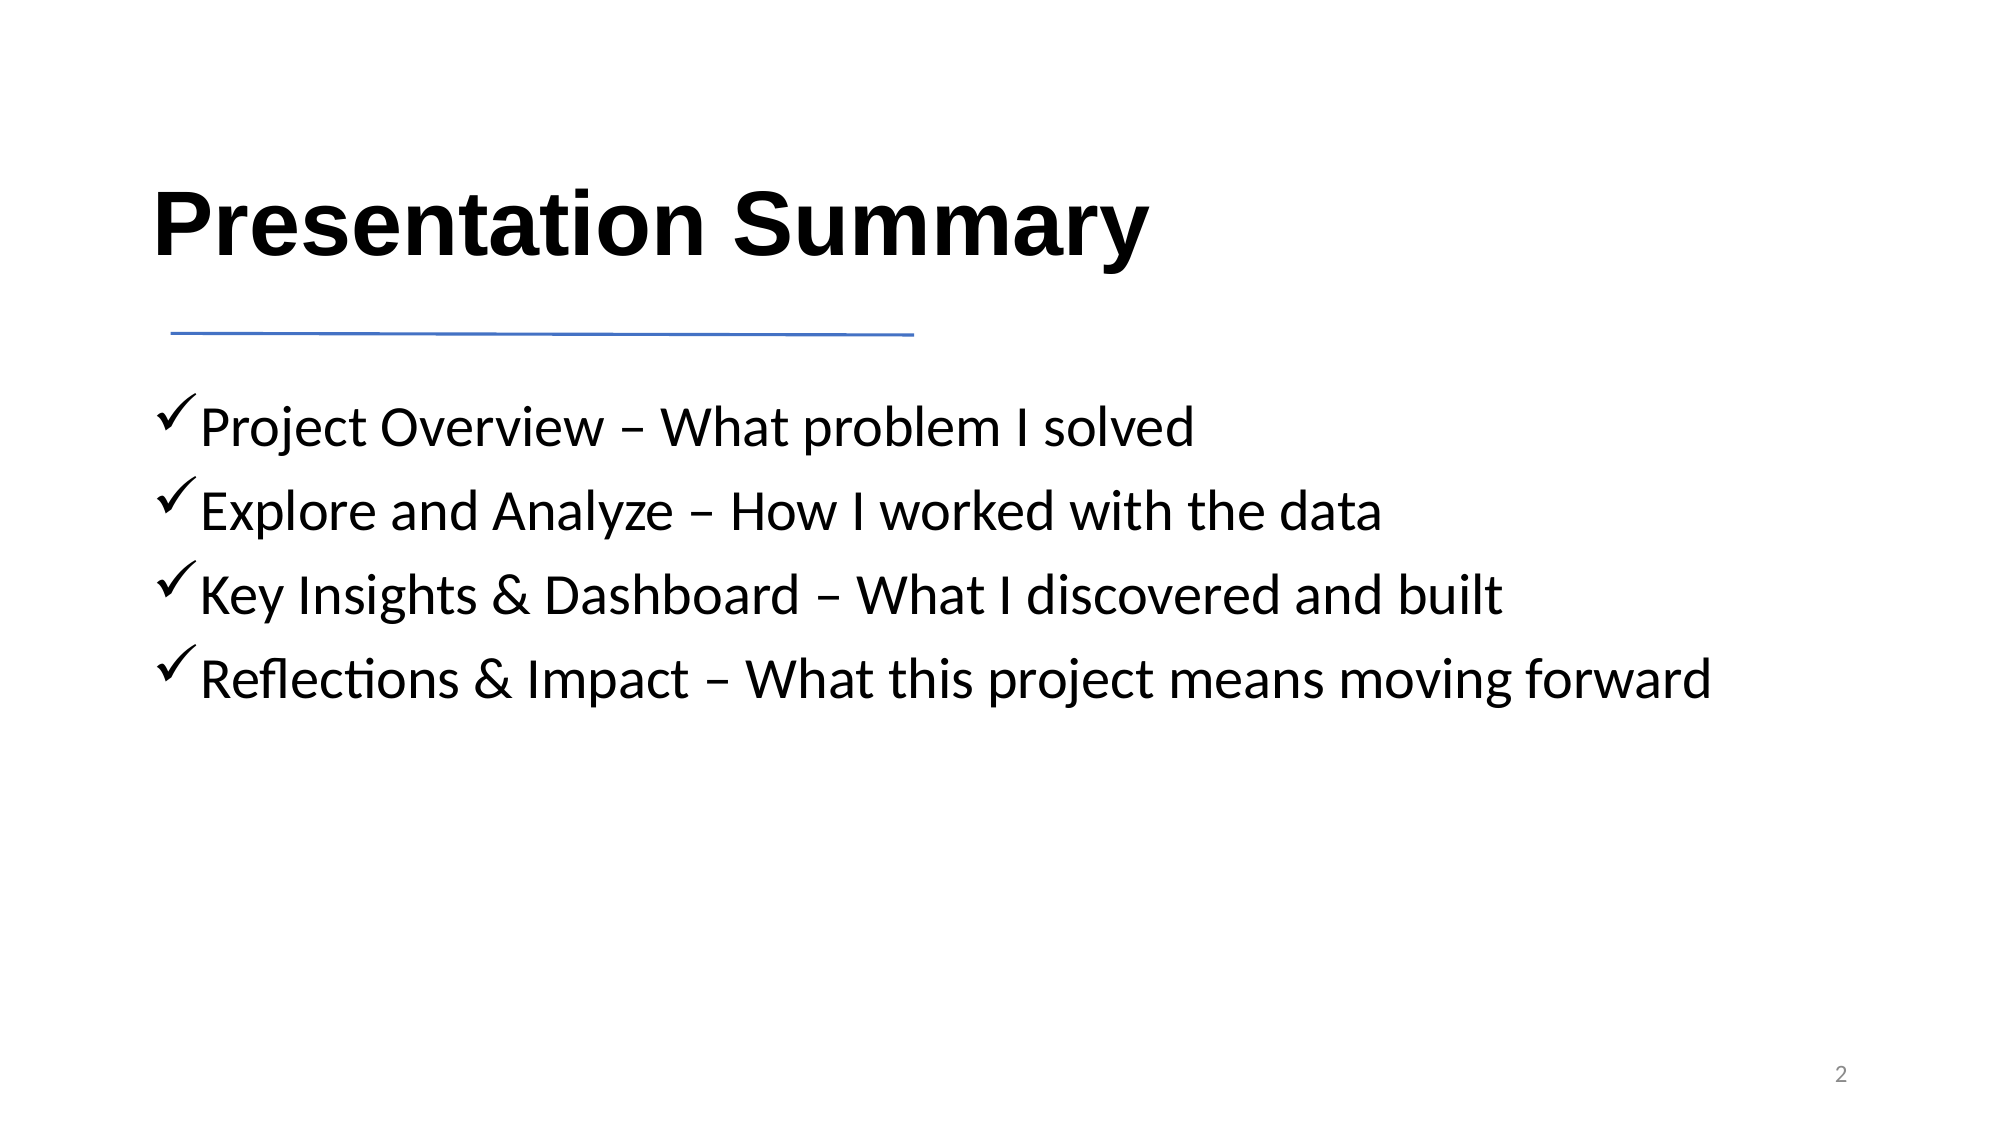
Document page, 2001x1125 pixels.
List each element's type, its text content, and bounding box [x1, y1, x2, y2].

slide_number 2 [1412, 1042, 1863, 1103]
title Presentation Summary [137, 116, 1863, 335]
list Project Overview – What problem I solved Explore and Analyze – How I worked with the data Key Insights & Dashboard – What I discovered and built Reflections & Impact – What this project means moving forward [137, 388, 1863, 1103]
